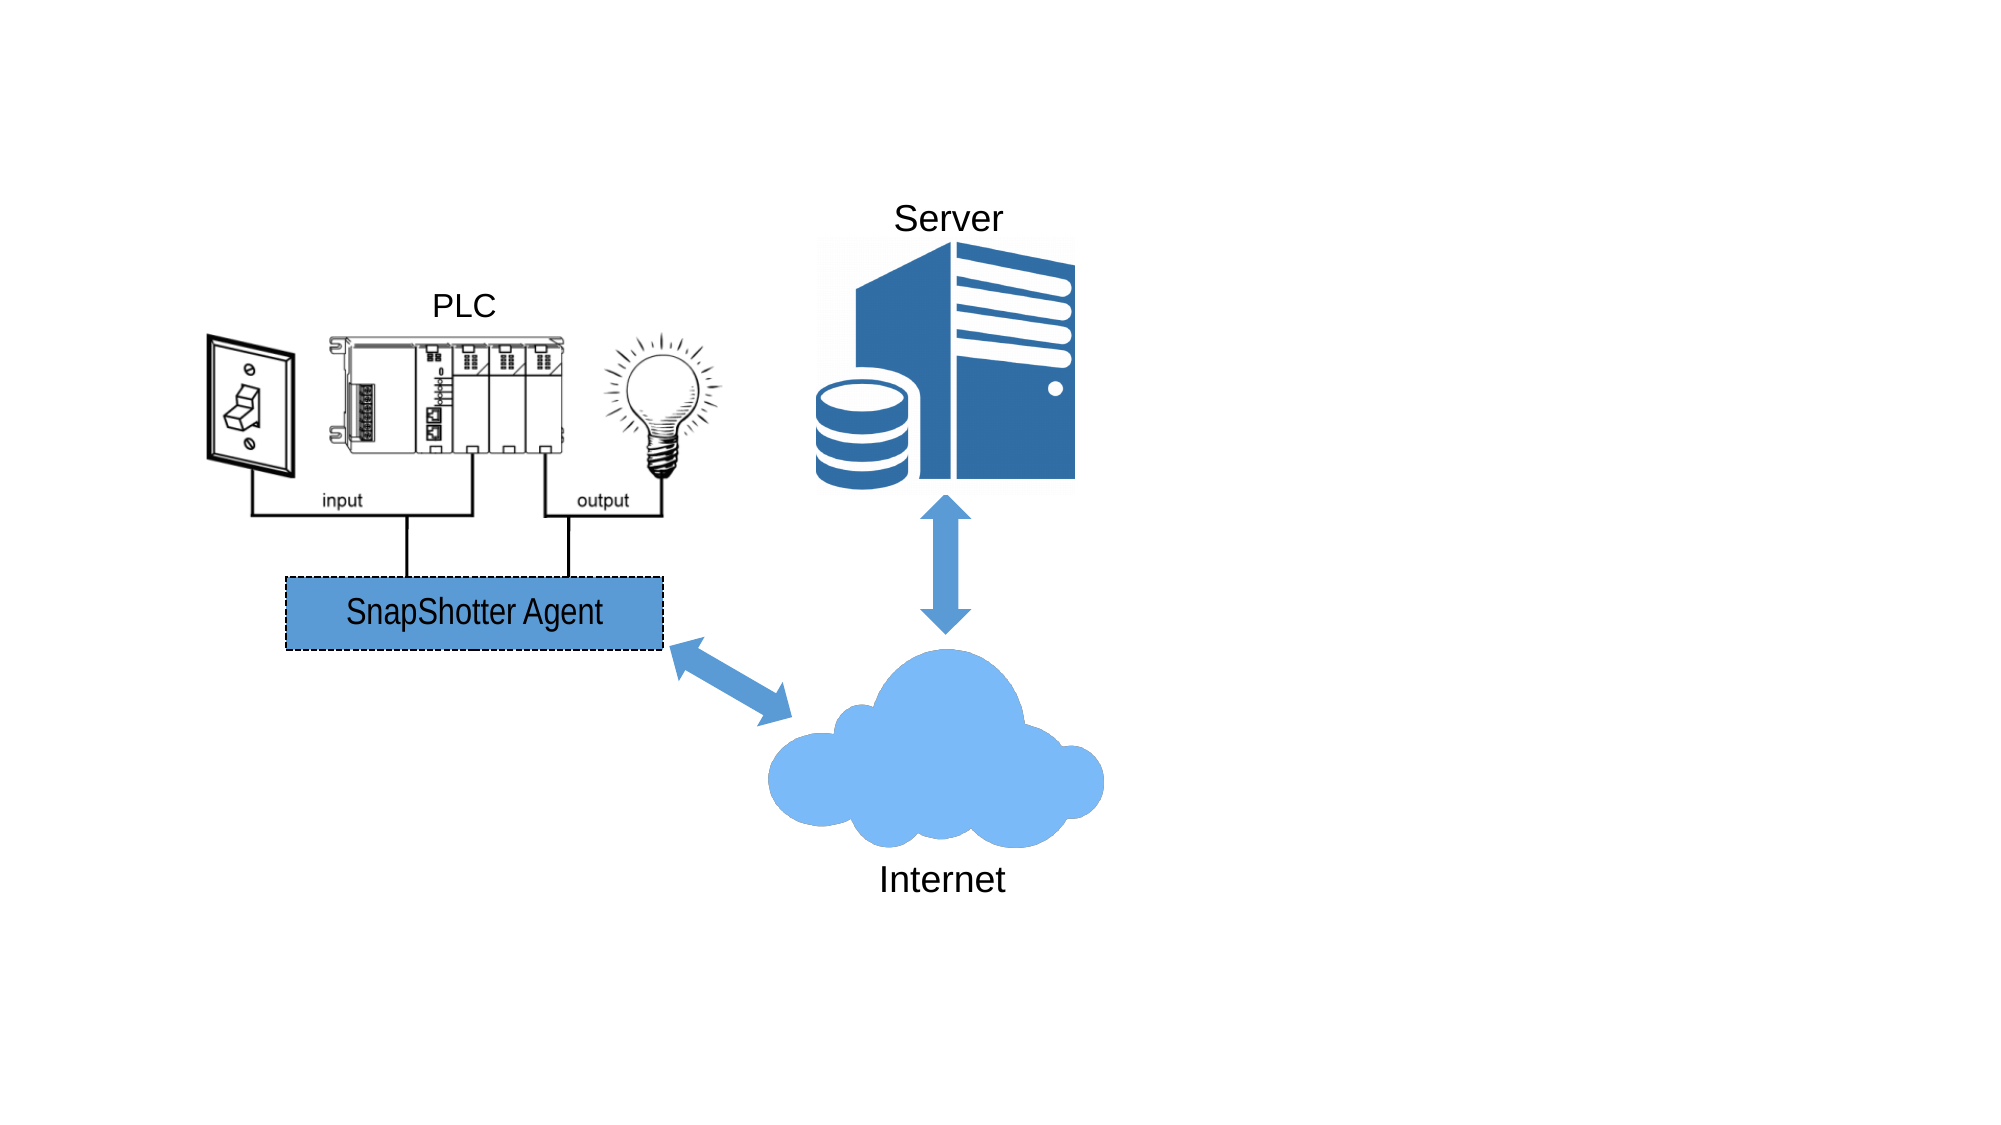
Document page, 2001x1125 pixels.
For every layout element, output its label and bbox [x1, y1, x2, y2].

text_box [206, 186, 1104, 909]
